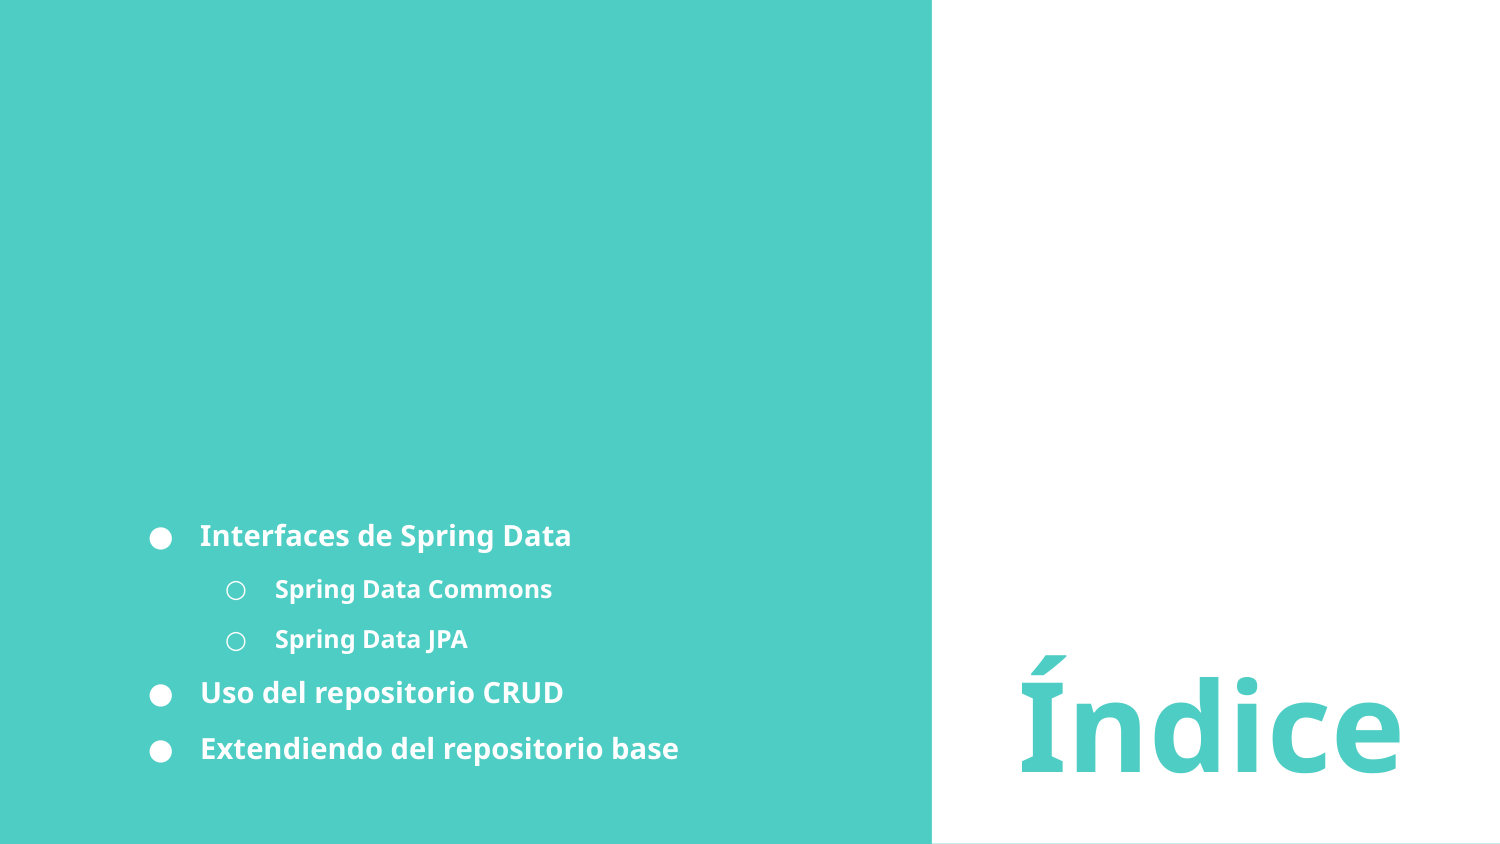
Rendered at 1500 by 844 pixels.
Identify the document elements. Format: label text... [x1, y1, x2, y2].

subtitle Interfaces de Spring Data Spring Data Commons Spring Data JPA Uso del repositorio CRUD Extendiendo del repositorio base [110, 90, 819, 781]
title Índice [681, 577, 1421, 813]
